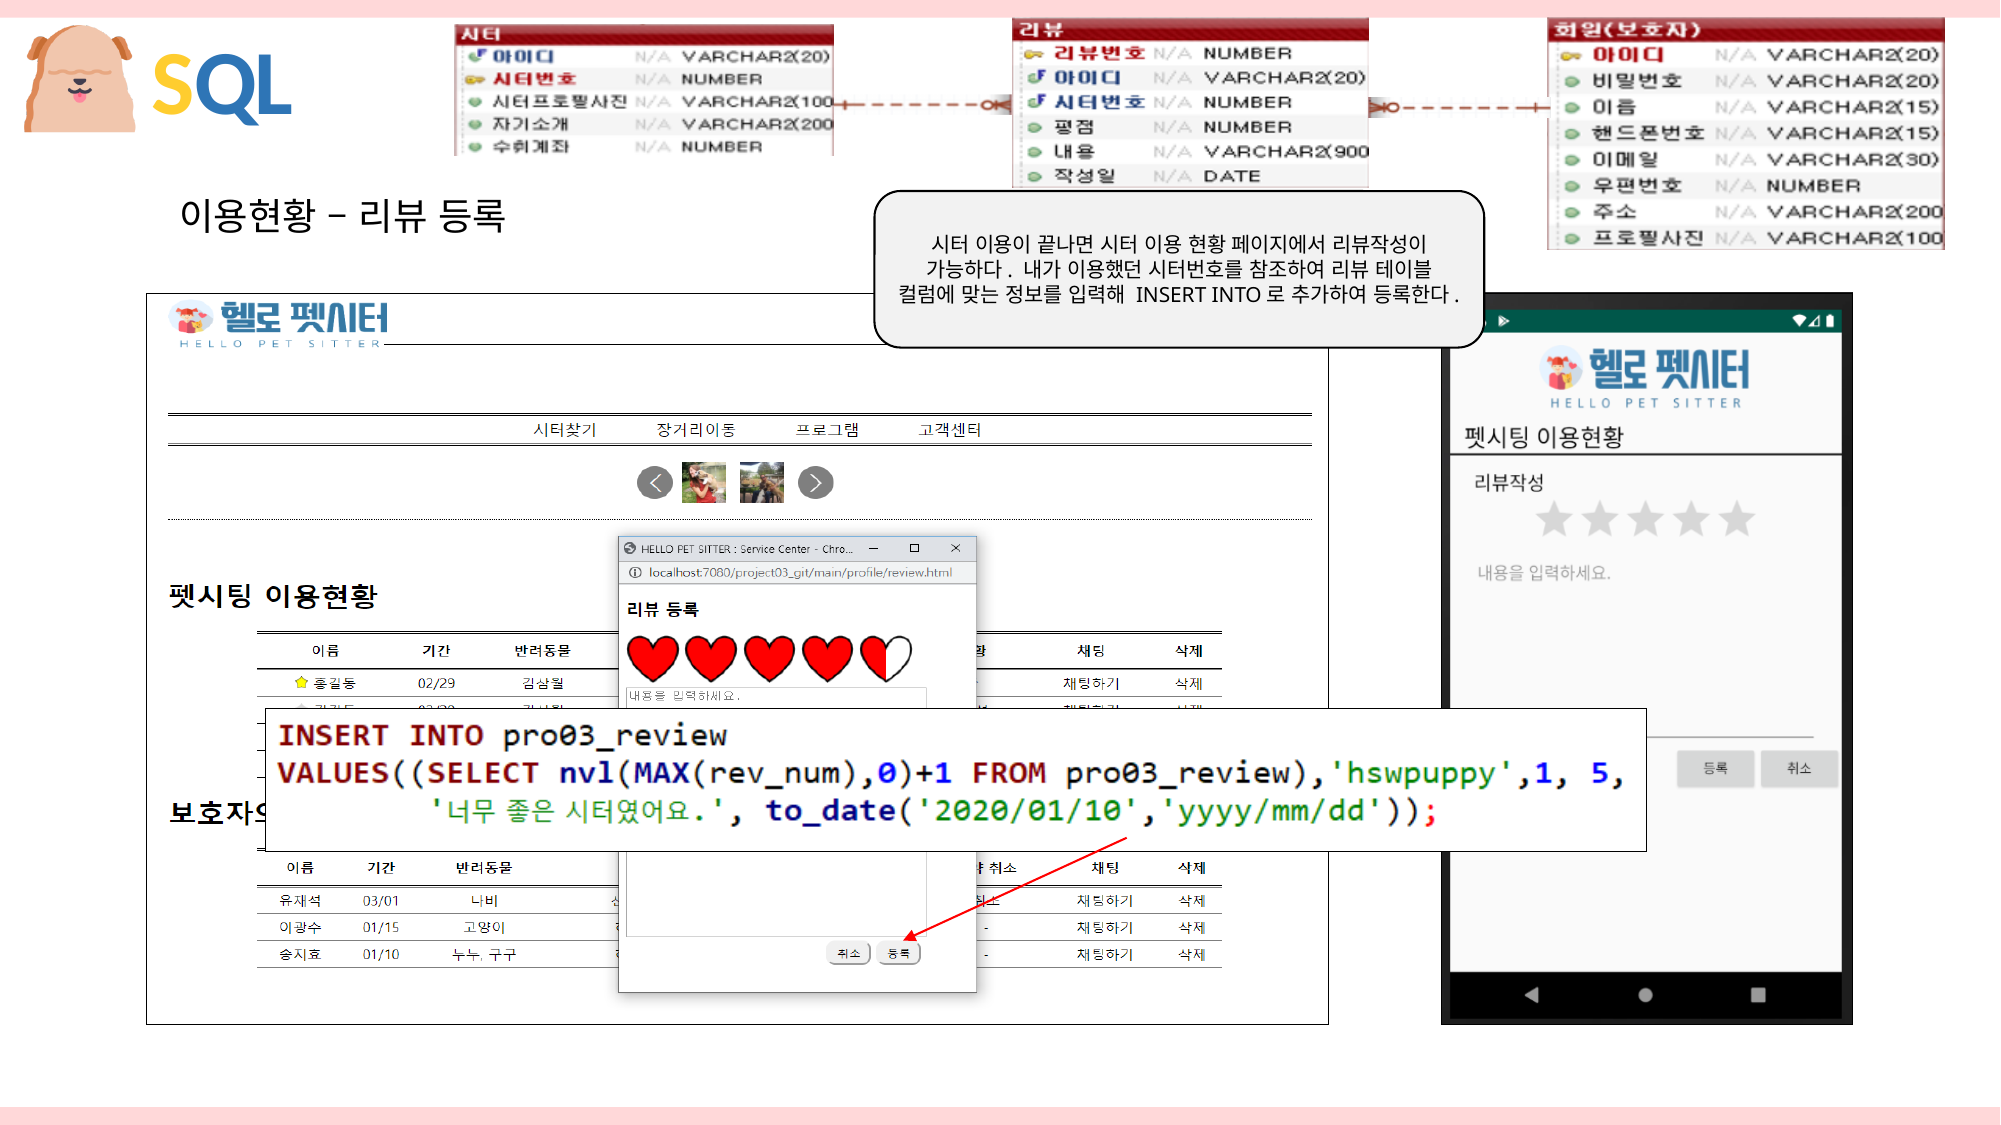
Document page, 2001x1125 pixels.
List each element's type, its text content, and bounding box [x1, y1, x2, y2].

text_box [0, 1106, 2000, 1125]
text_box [903, 837, 1127, 941]
text_box SQL [137, 15, 307, 140]
text_box [0, 0, 2000, 19]
text_box 이용현황 – 리뷰 등록 [164, 186, 523, 246]
picture [454, 17, 1945, 250]
picture [20, 19, 139, 138]
text_box 로그인 [1782, 250, 1881, 257]
text_box 시터 이용이 끝나면 시터 이용 현황 페이지에서 리뷰작성이 가능하다. 내가 이용했던 시터번호를 참조하여 리뷰 테이블 컬럼에 맞는 정보를 입력해 INSERT INTO로 추가하여 등록한다. [873, 189, 1486, 349]
picture [146, 292, 1853, 1025]
